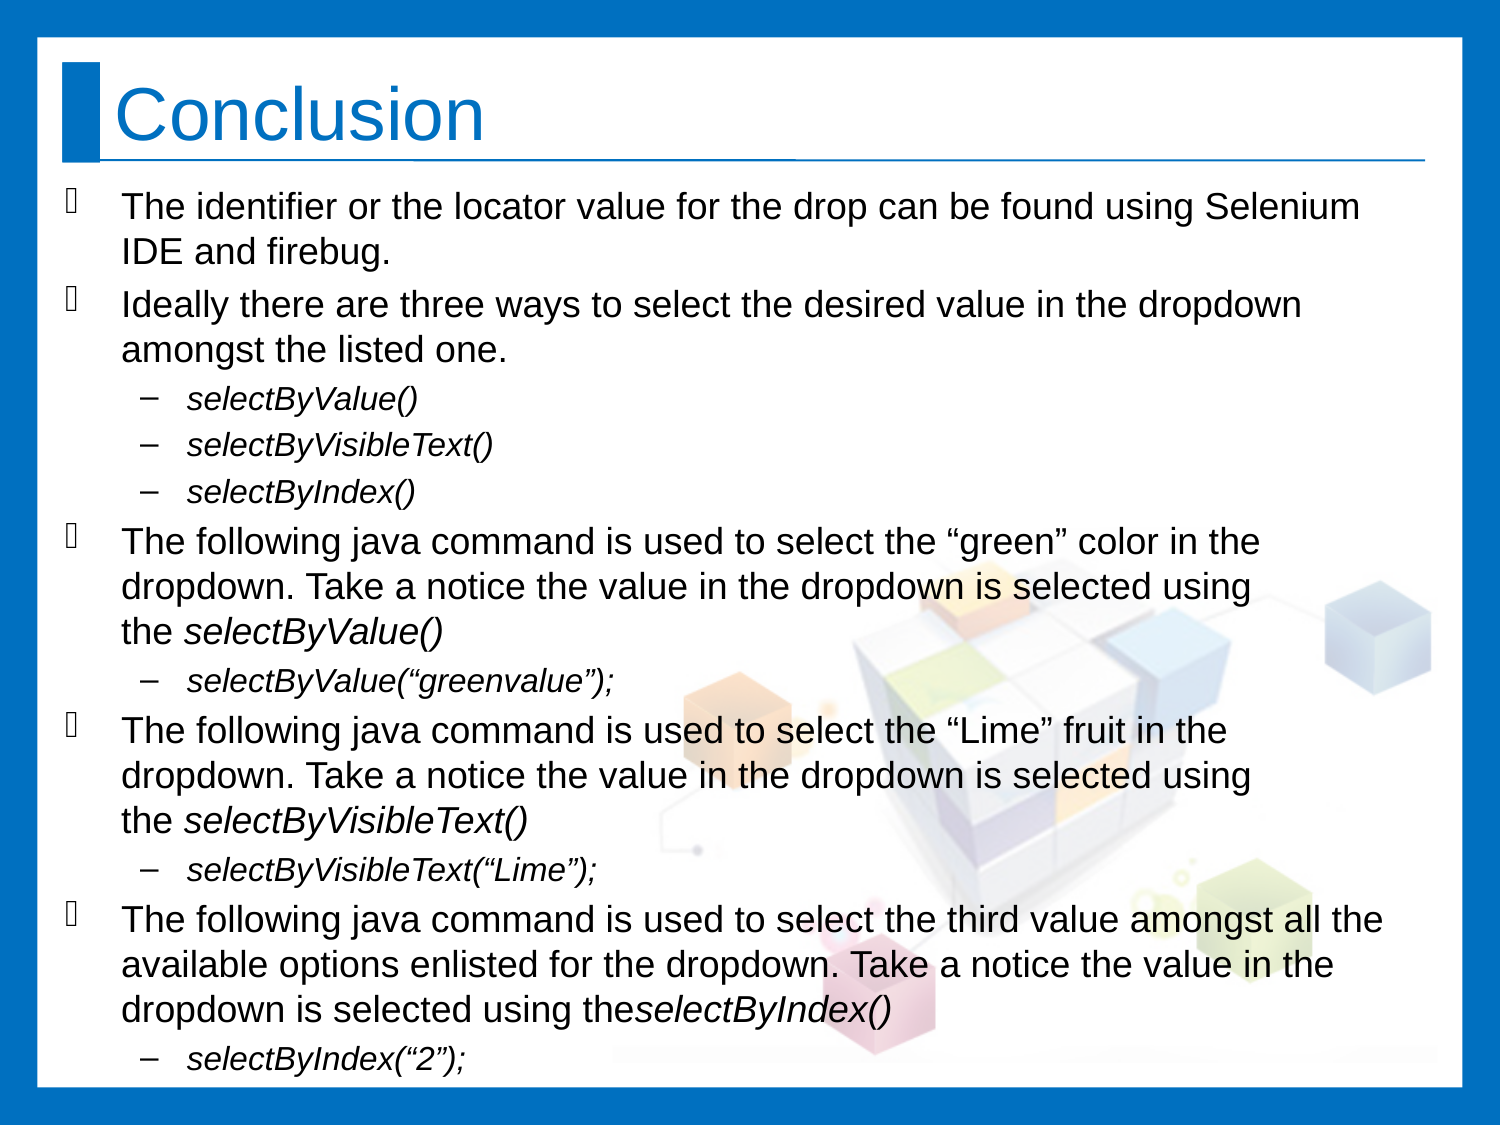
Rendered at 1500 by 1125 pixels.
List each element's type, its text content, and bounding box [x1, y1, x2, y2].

list The identifier or the locator value for the drop can be found using Selenium IDE and firebug. Ideally there are three ways to select the desired value in the dropdown amongst the listed one. selectByValue() selectByVisibleText() selectByIndex() The following java command is used to select the “green” color in the dropdown. Take a notice the value in the dropdown is selected using the selectByValue() selectByValue(“greenvalue”); The following java command is used to select the “Lime” fruit in the dropdown. Take a notice the value in the dropdown is selected using the selectByVisibleText() selectByVisibleText(“Lime”); The following java command is used to select the third value amongst all the available options enlisted for the dropdown. Take a notice the value in the dropdown is selected using theselectByIndex() selectByIndex(“2”); [49, 174, 1401, 1026]
title Conclusion [99, 44, 1438, 176]
